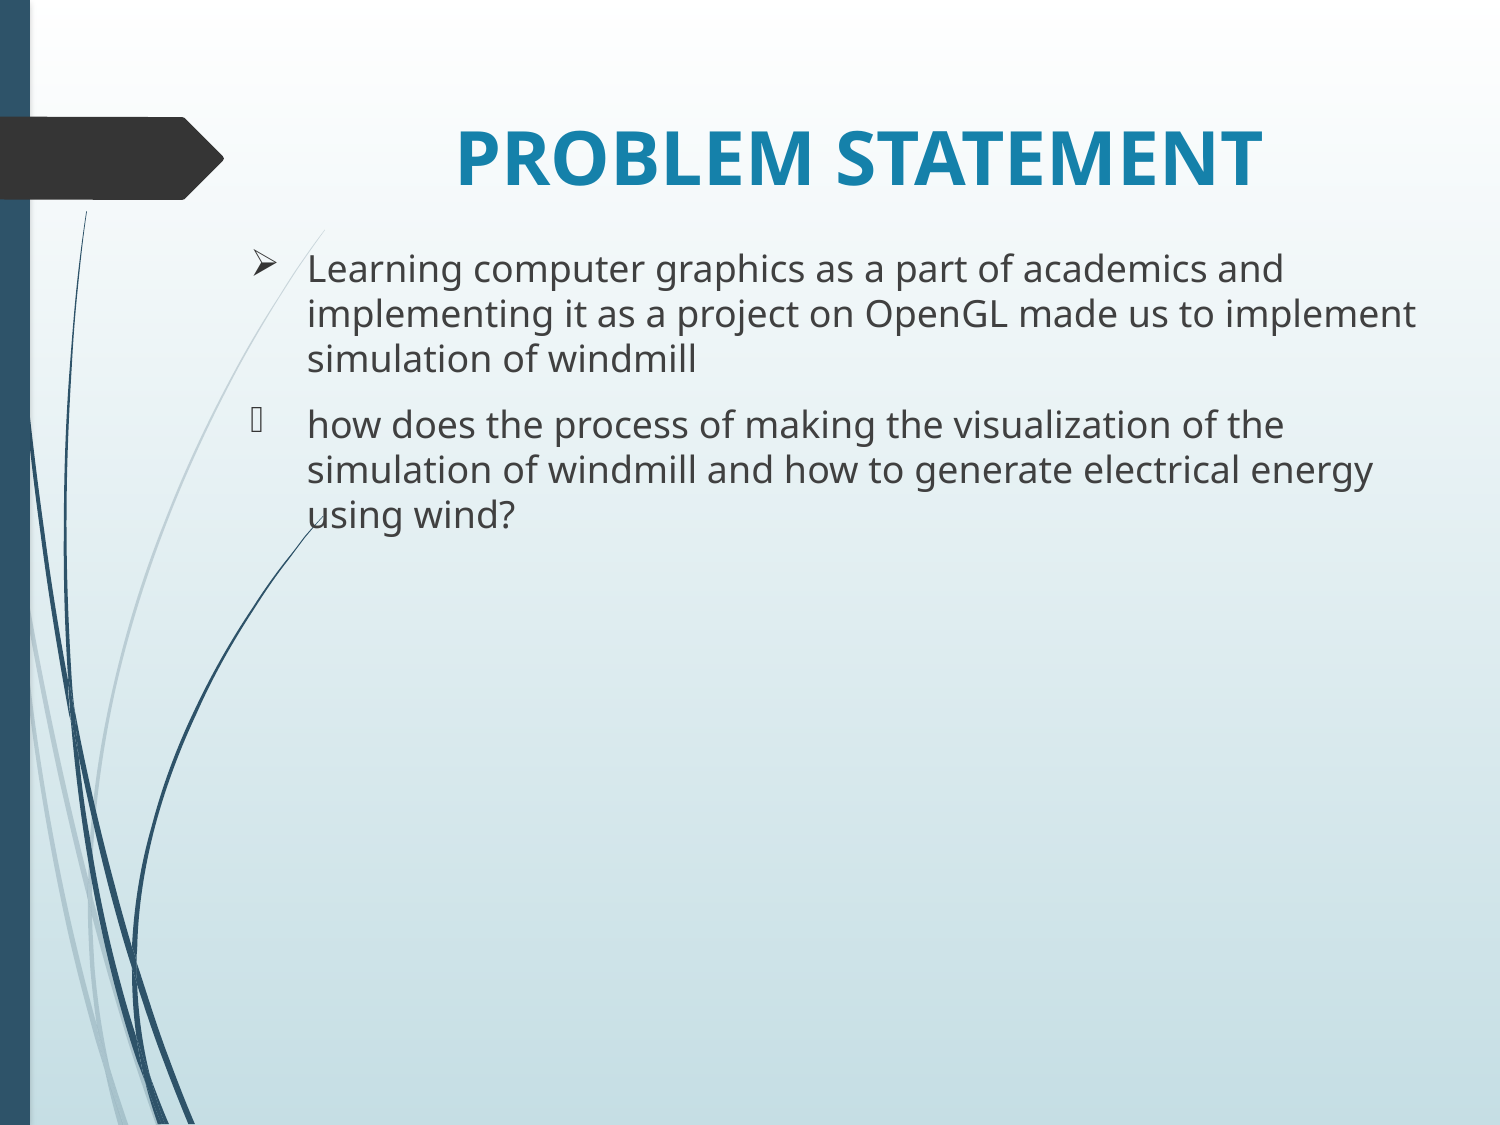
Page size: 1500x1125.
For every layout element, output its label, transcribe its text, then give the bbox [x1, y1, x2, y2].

title PROBLEM STATEMENT [319, 102, 1400, 237]
list Learning computer graphics as a part of academics and implementing it as a project on OpenGL made us to implement simulation of windmill how does the process of making the visualization of the simulation of windmill and how to generate electrical energy using wind? [235, 237, 1466, 1075]
